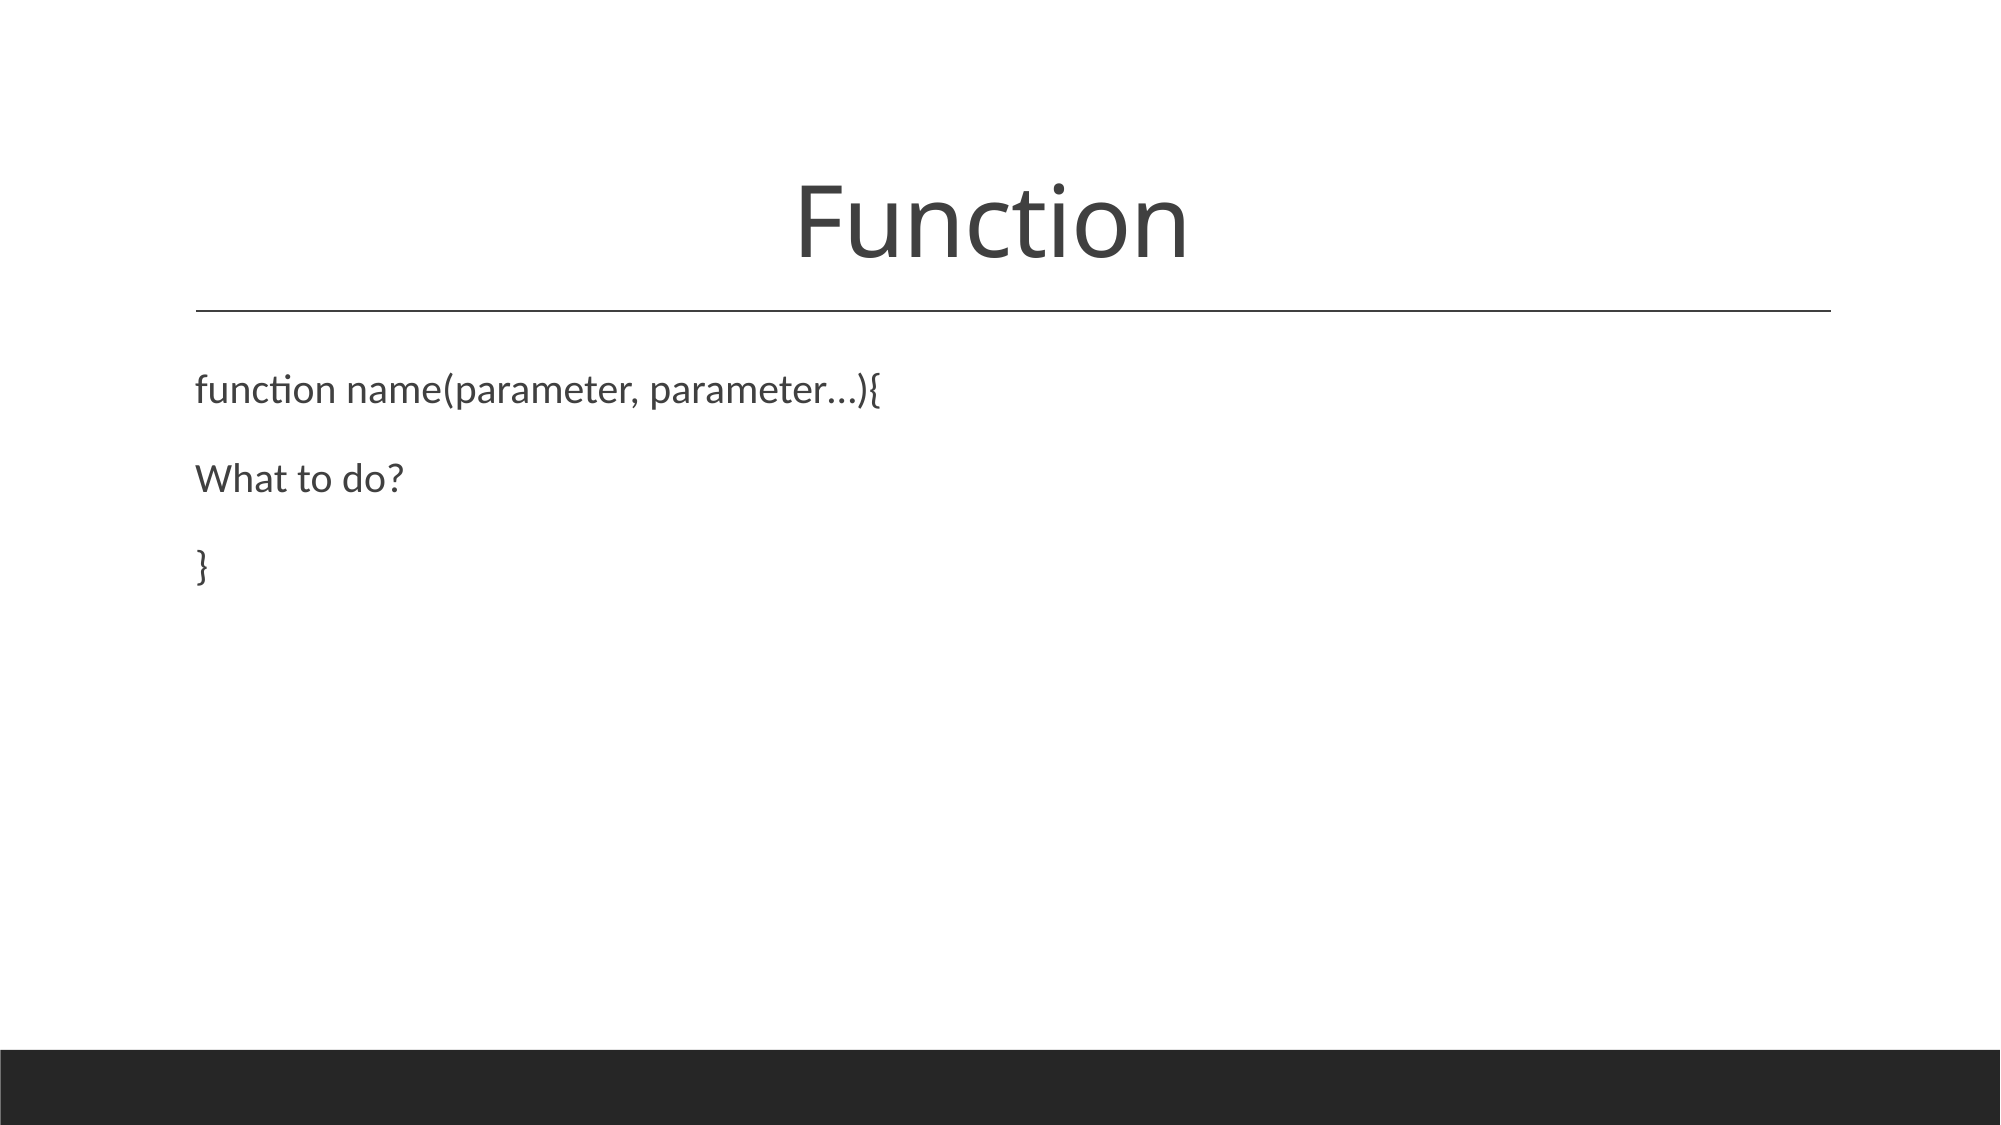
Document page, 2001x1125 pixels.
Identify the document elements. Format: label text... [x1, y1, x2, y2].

title Function [180, 47, 1830, 285]
list function name(parameter, parameter…){ What to do? } [180, 345, 1830, 963]
